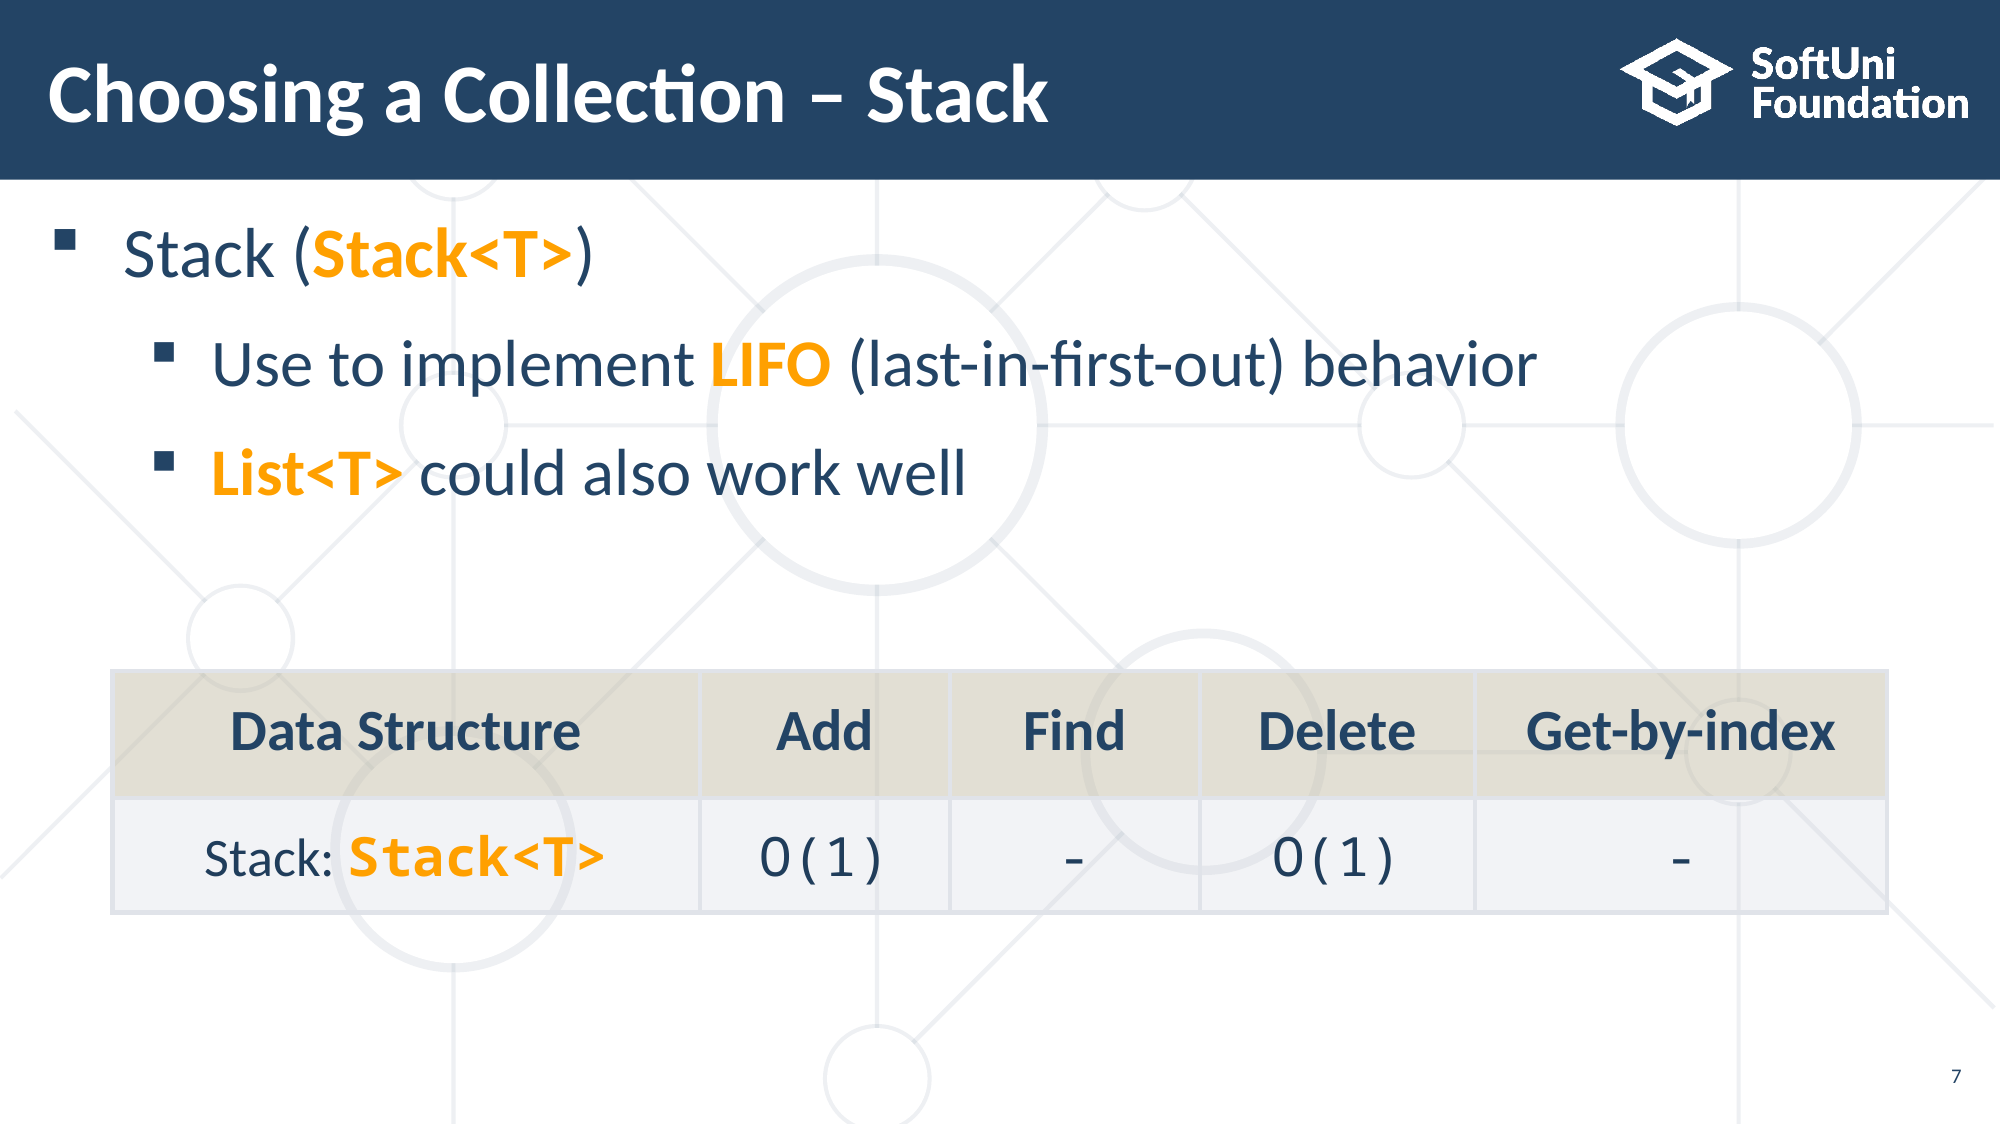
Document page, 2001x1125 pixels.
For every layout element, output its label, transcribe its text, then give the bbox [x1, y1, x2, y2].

table_header Get-by-index [1477, 673, 1885, 796]
table_cell Stack: Stack<T> [115, 800, 698, 910]
table_header Data Structure [115, 673, 698, 796]
table_cell - [1477, 800, 1885, 910]
table_header Add [702, 673, 948, 796]
table_header Delete [1202, 673, 1473, 796]
list Stack (Stack<T>) Use to implement LIFO (last-in-first-out) behavior List<T> could also work well [31, 196, 1970, 1050]
table_cell O(1) [702, 800, 948, 910]
title Choosing a Collection – Stack [31, 16, 1591, 162]
table_cell O(1) [1202, 800, 1473, 910]
table_cell - [952, 800, 1198, 910]
slide_number 7 [1897, 1049, 1968, 1101]
table_header Find [952, 673, 1198, 796]
picture [1619, 38, 1968, 126]
